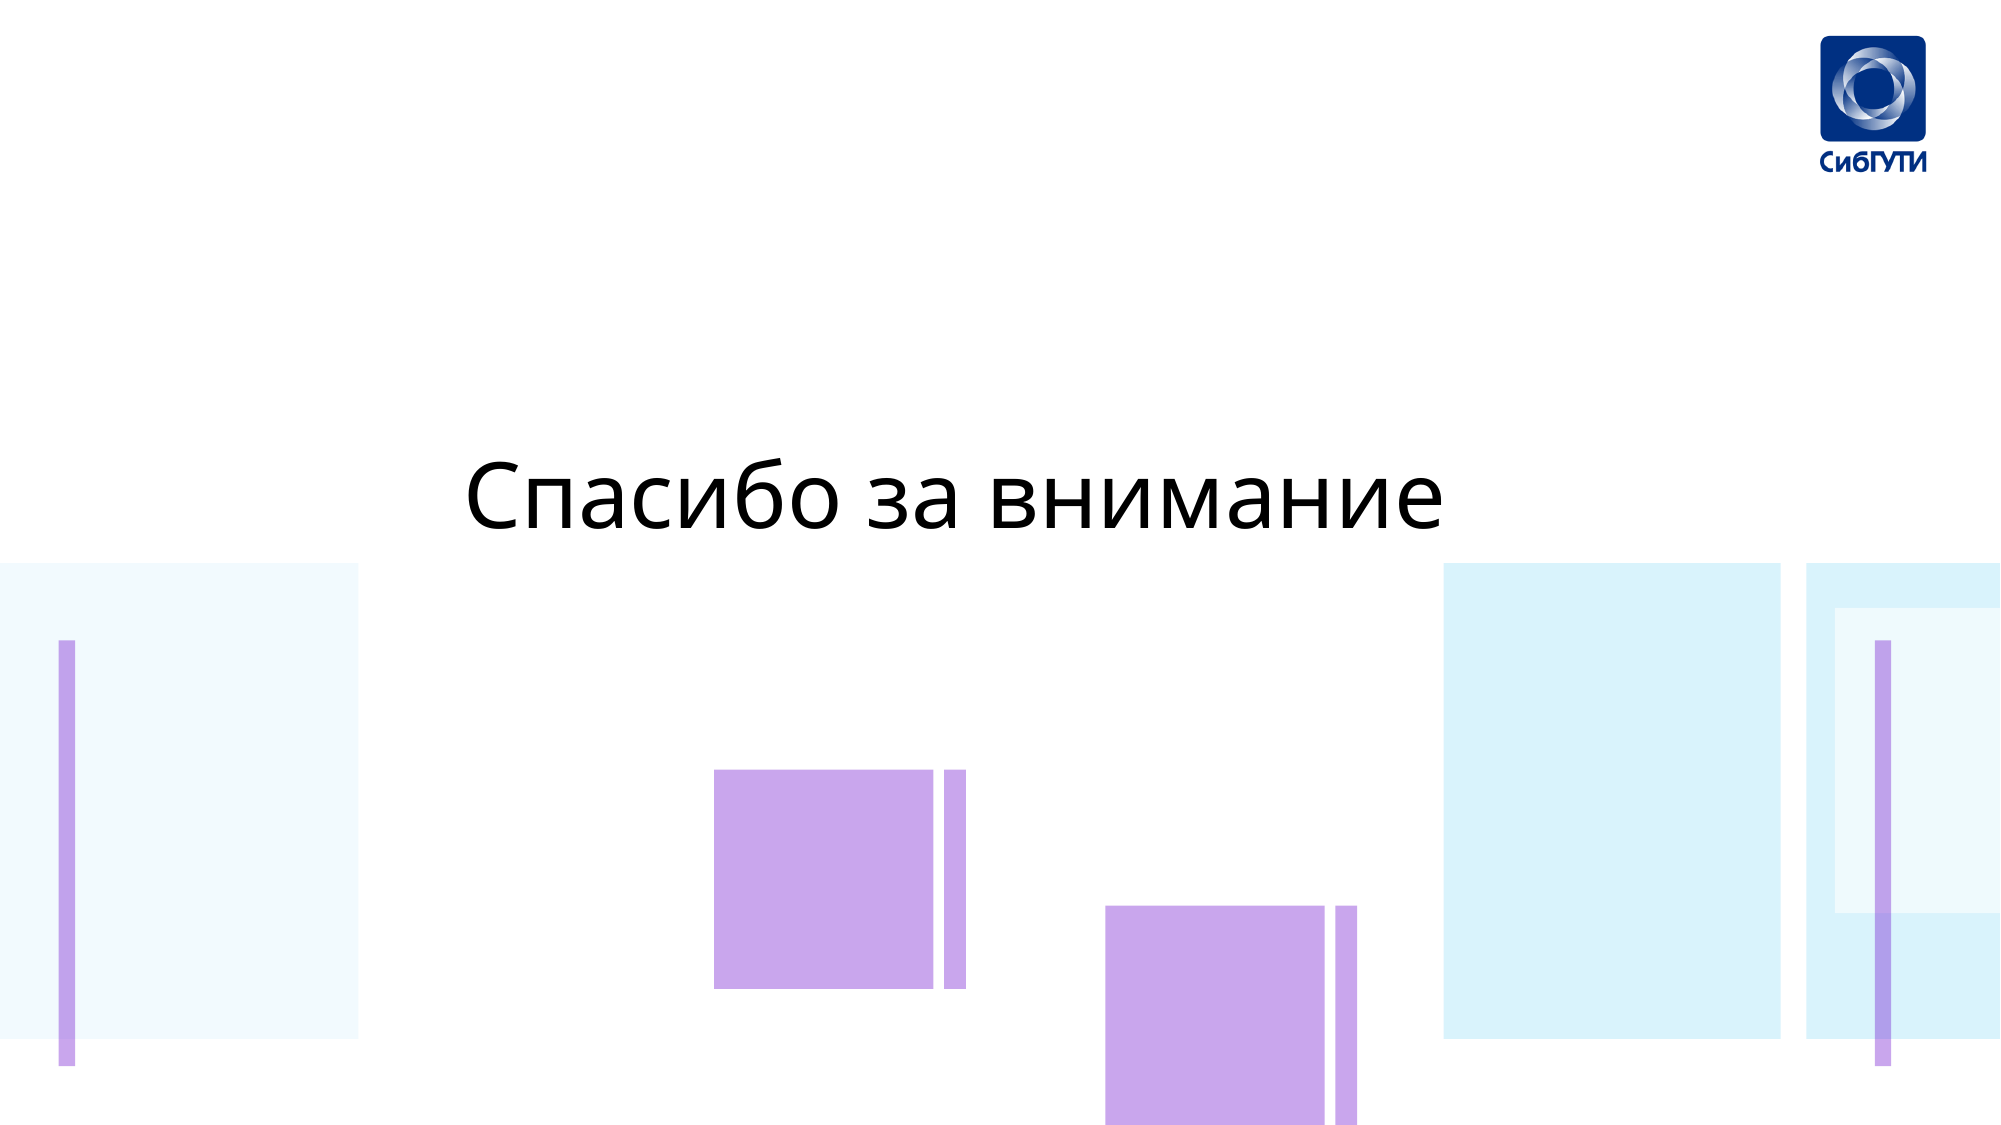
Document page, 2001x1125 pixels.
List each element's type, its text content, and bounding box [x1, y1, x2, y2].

text_box [943, 769, 967, 990]
text_box [713, 769, 935, 990]
text_box [1104, 905, 1326, 1125]
text_box [1334, 905, 1358, 1125]
text_box [58, 639, 76, 1067]
text_box [0, 562, 359, 1040]
text_box [1874, 639, 1892, 1067]
title Спасибо за внимание [92, 390, 1818, 608]
picture [1809, 24, 1937, 183]
text_box [1805, 562, 2000, 1040]
text_box [1834, 607, 2000, 914]
text_box [1443, 608, 1782, 1040]
